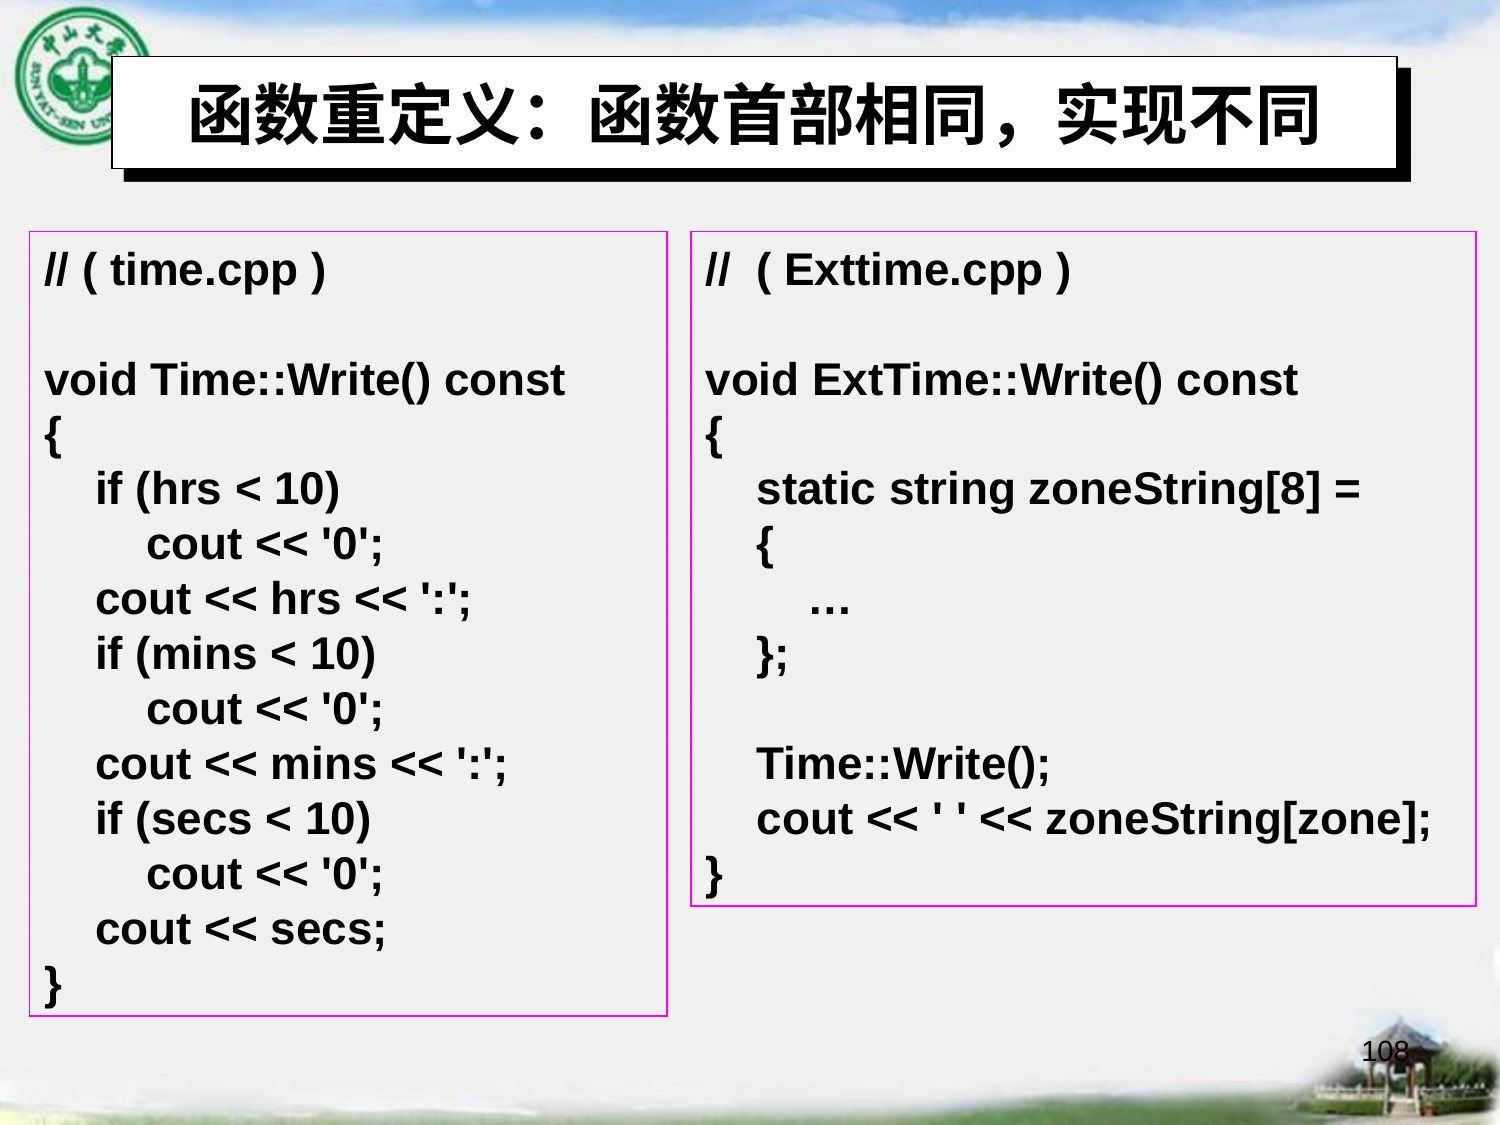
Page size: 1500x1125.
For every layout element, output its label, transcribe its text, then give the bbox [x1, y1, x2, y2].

slide_number 108 [1074, 1024, 1426, 1103]
text_box // ( Exttime.cpp ) void ExtTime::Write() const { static string zoneString[8] = { … }; Time::Write(); cout << ' ' << zoneString[zone]; } [690, 231, 1477, 907]
picture [0, 0, 1500, 1125]
title 函数重定义：函数首部相同，实现不同 [111, 56, 1398, 169]
text_box // ( time.cpp ) void Time::Write() const { if (hrs < 10) cout << '0'; cout << hrs << ':'; if (mins < 10) cout << '0'; cout << mins << ':'; if (secs < 10) cout << '0'; cout << secs; } [29, 231, 668, 1017]
